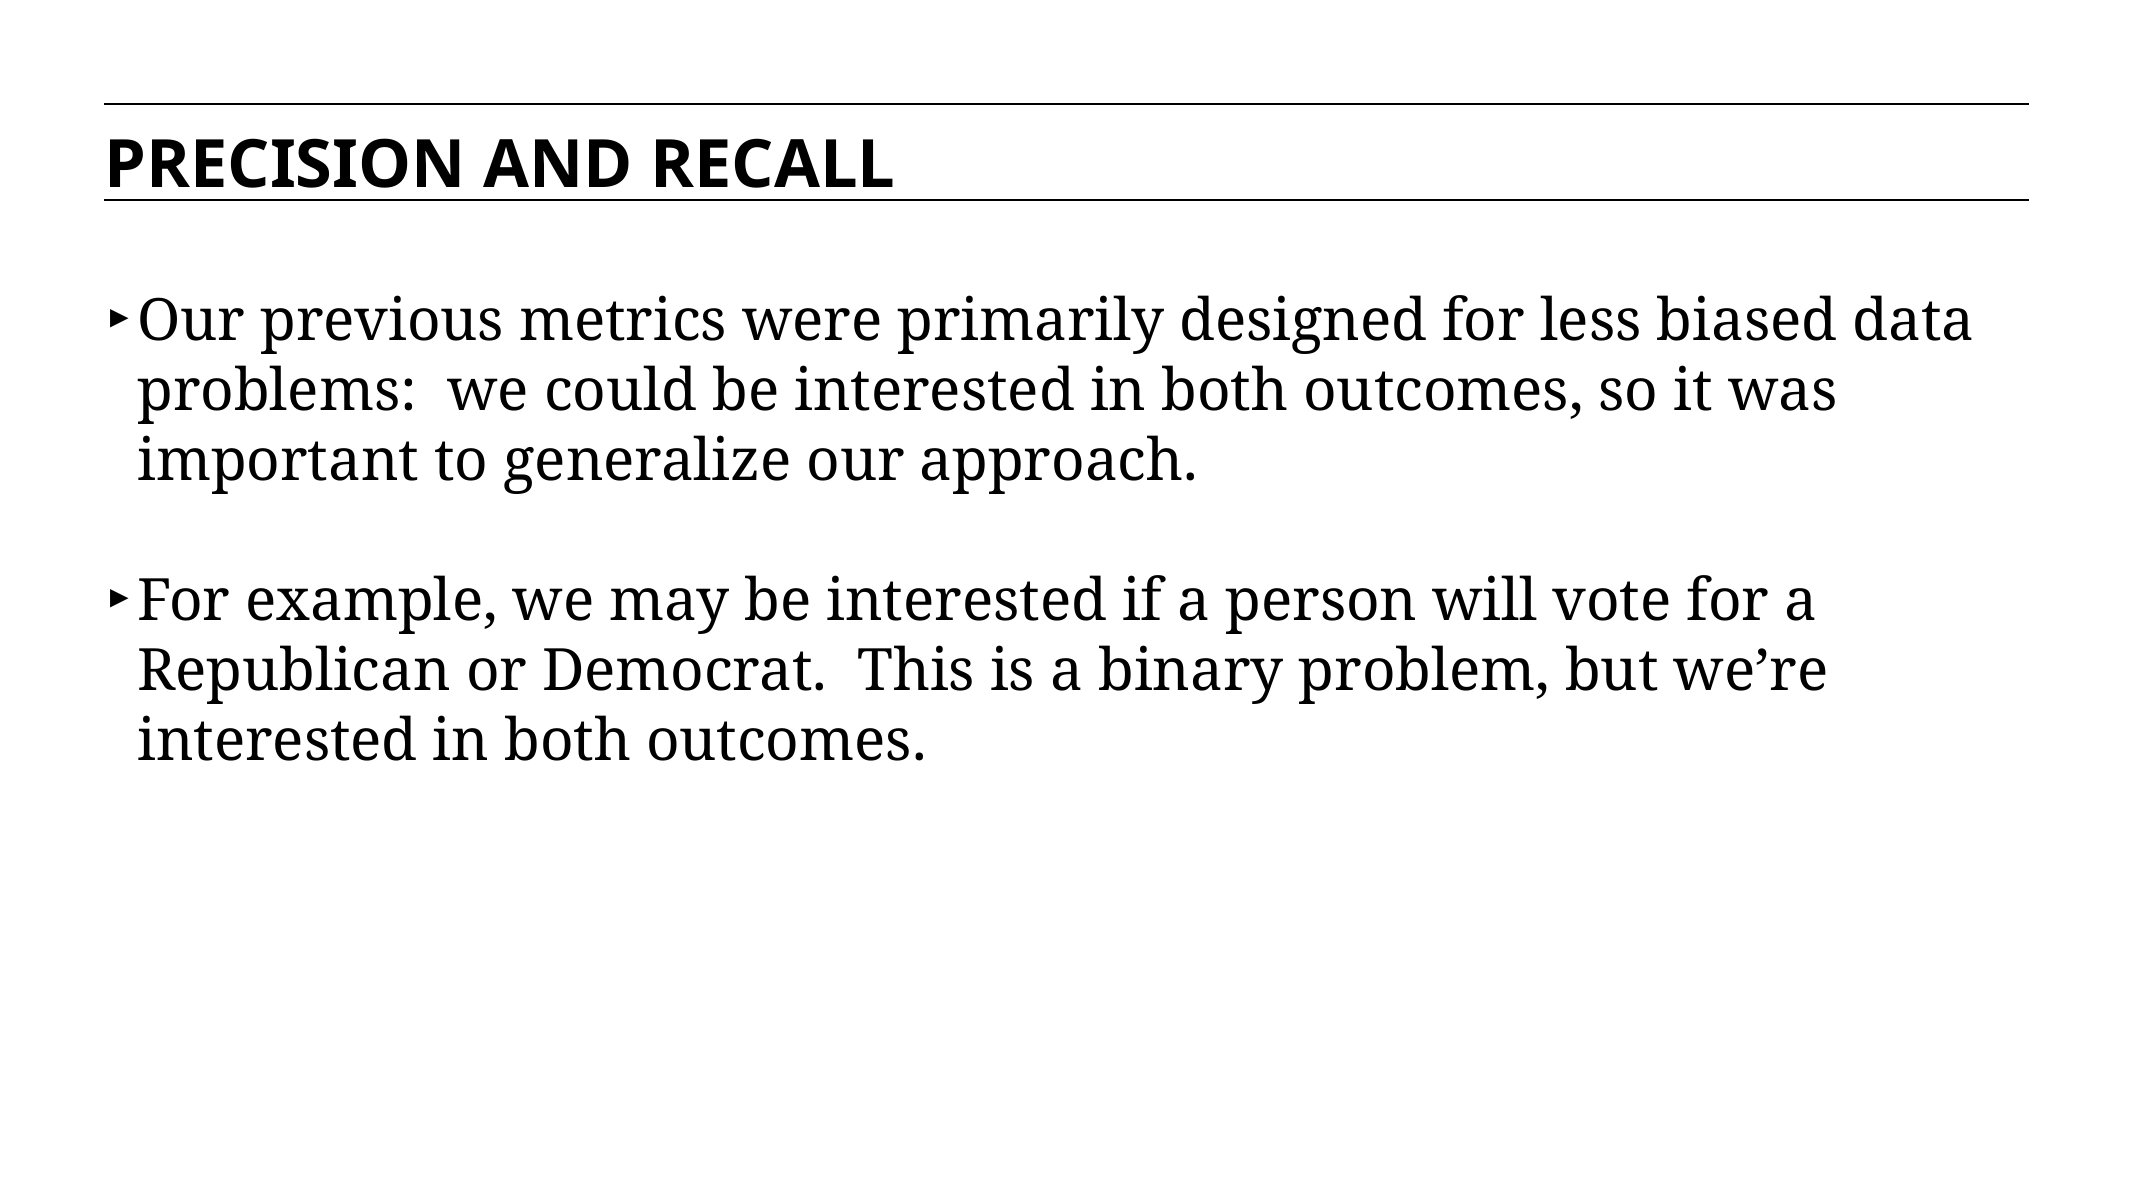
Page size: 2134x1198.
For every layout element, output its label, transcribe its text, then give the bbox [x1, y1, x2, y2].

list Our previous metrics were primarily designed for less biased data problems: we could be interested in both outcomes, so it was important to generalize our approach. For example, we may be interested if a person will vote for a Republican or Democrat. This is a binary problem, but we’re interested in both outcomes. [104, 212, 2030, 837]
text_box PRECISION AND RECALL [104, 120, 2030, 192]
